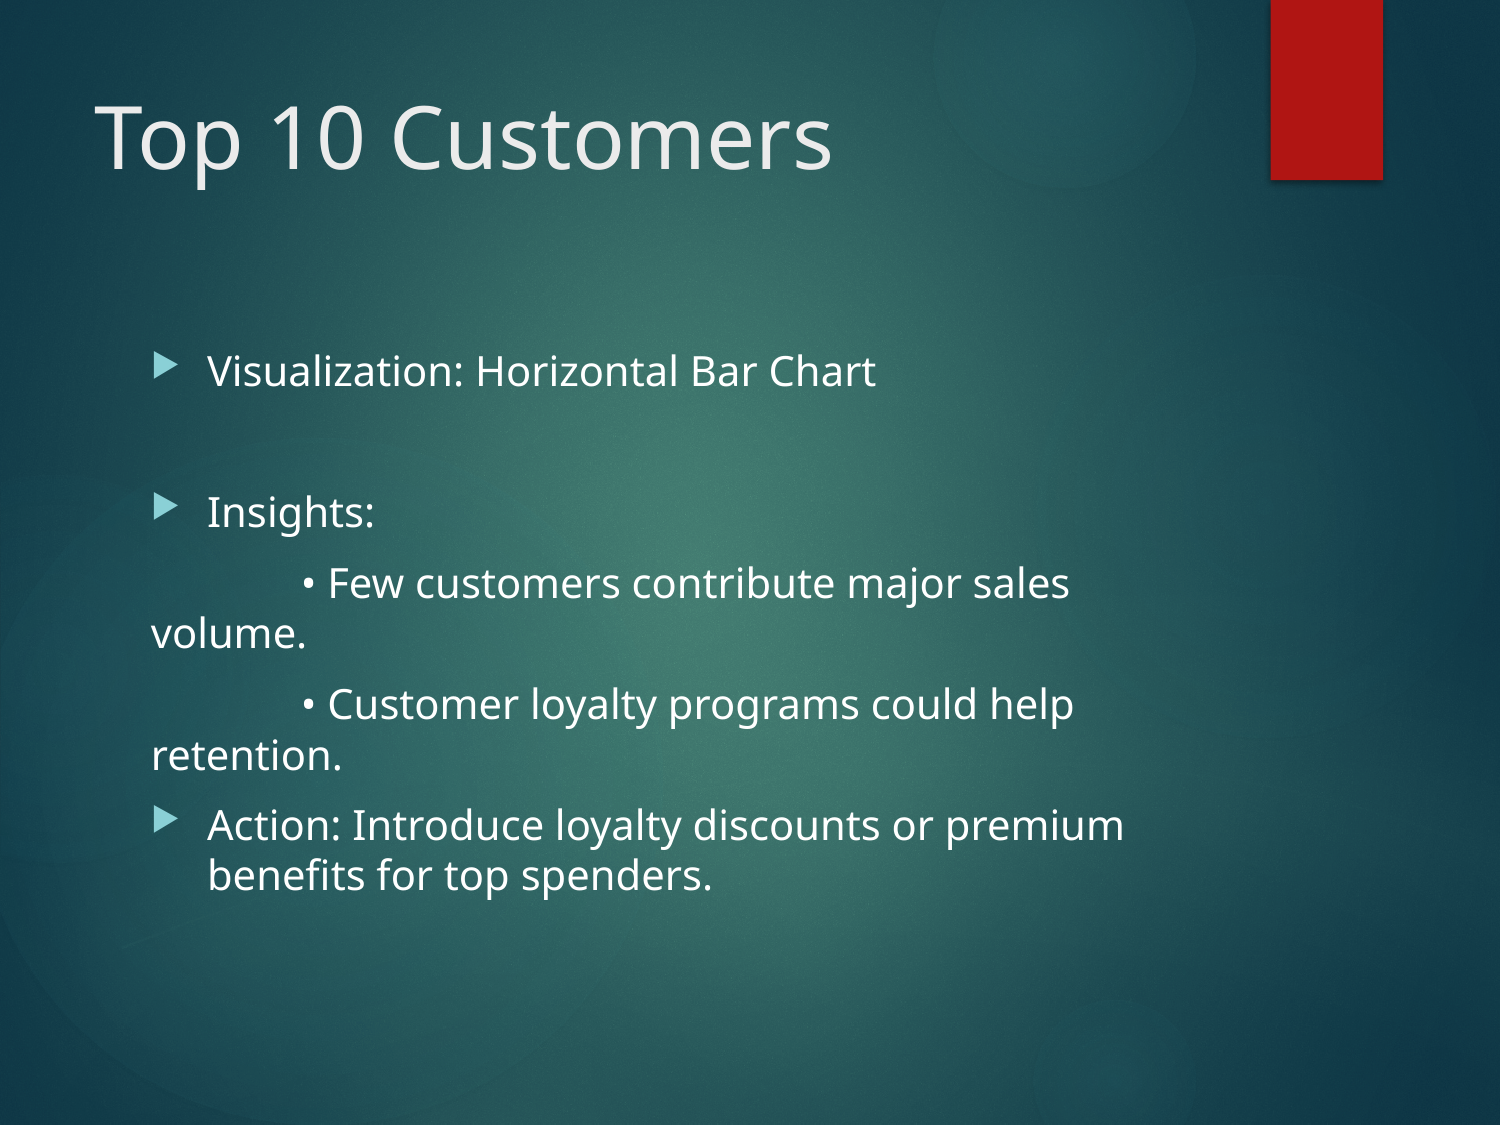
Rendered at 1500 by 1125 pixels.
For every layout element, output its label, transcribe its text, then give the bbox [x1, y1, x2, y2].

title Top 10 Customers [79, 74, 1237, 304]
list Visualization: Horizontal Bar Chart Insights: • Few customers contribute major sales volume. • Customer loyalty programs could help retention. Action: Introduce loyalty discounts or premium benefits for top spenders. [135, 336, 1237, 1025]
